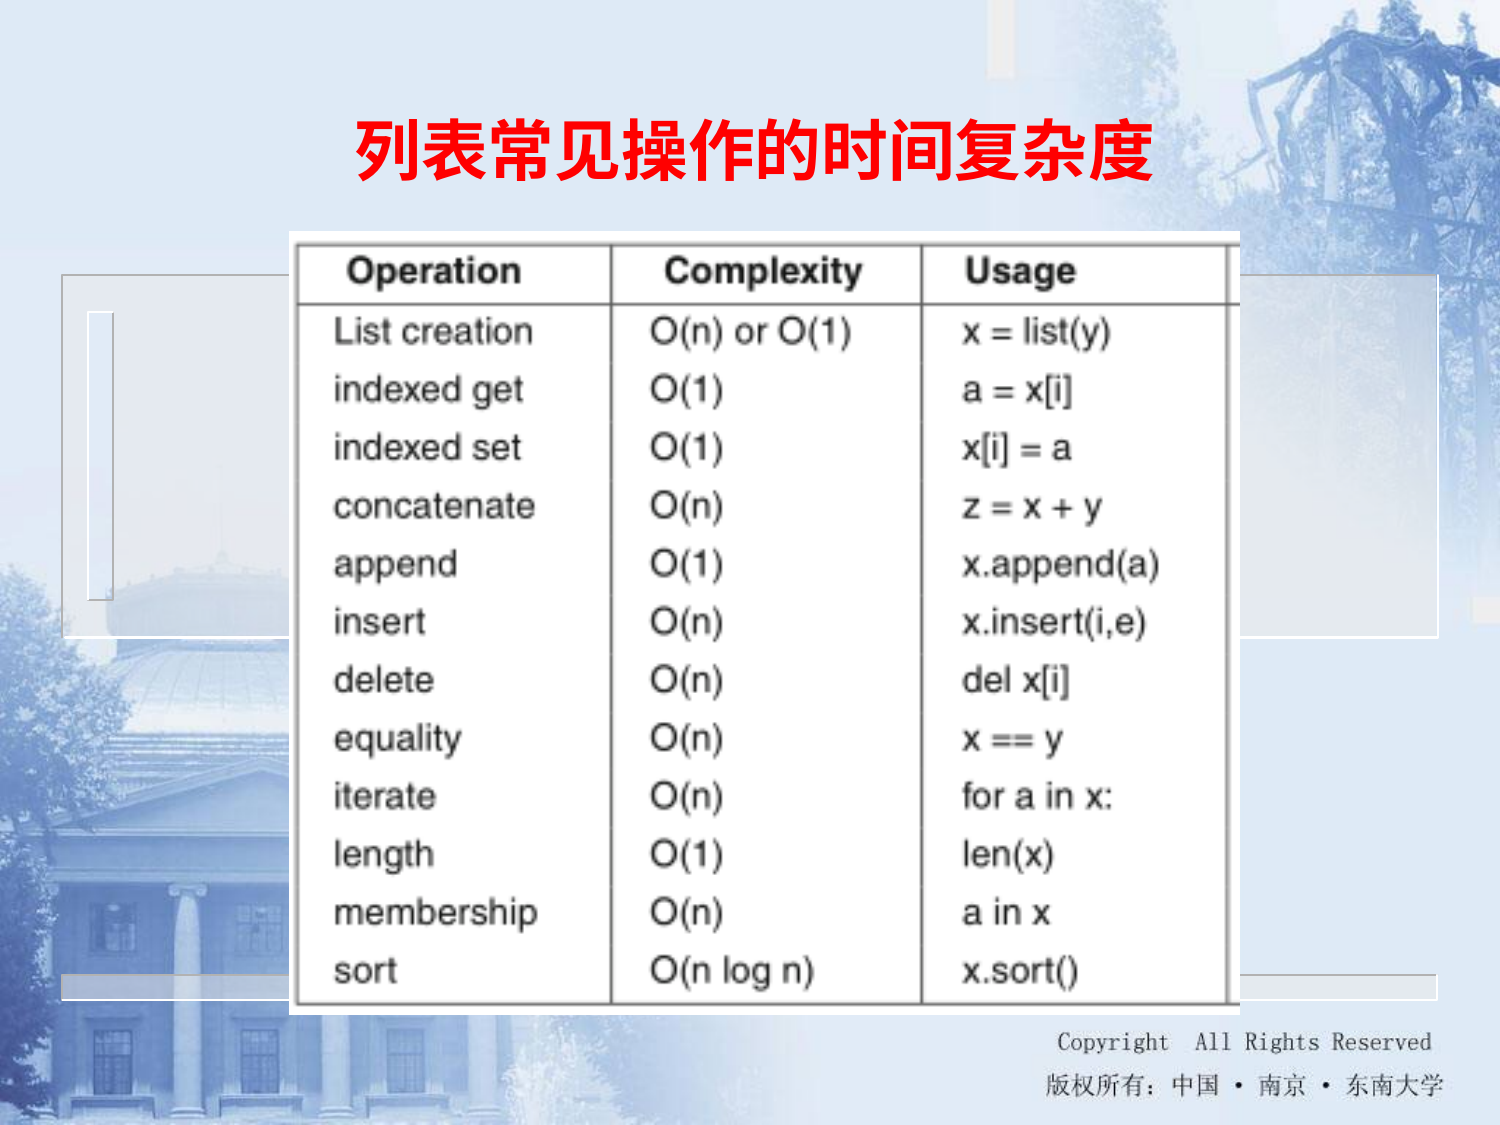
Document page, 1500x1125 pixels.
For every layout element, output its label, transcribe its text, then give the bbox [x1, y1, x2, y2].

picture [0, 0, 1500, 1125]
text_box 列表常见操作的时间复杂度 [335, 84, 1240, 199]
